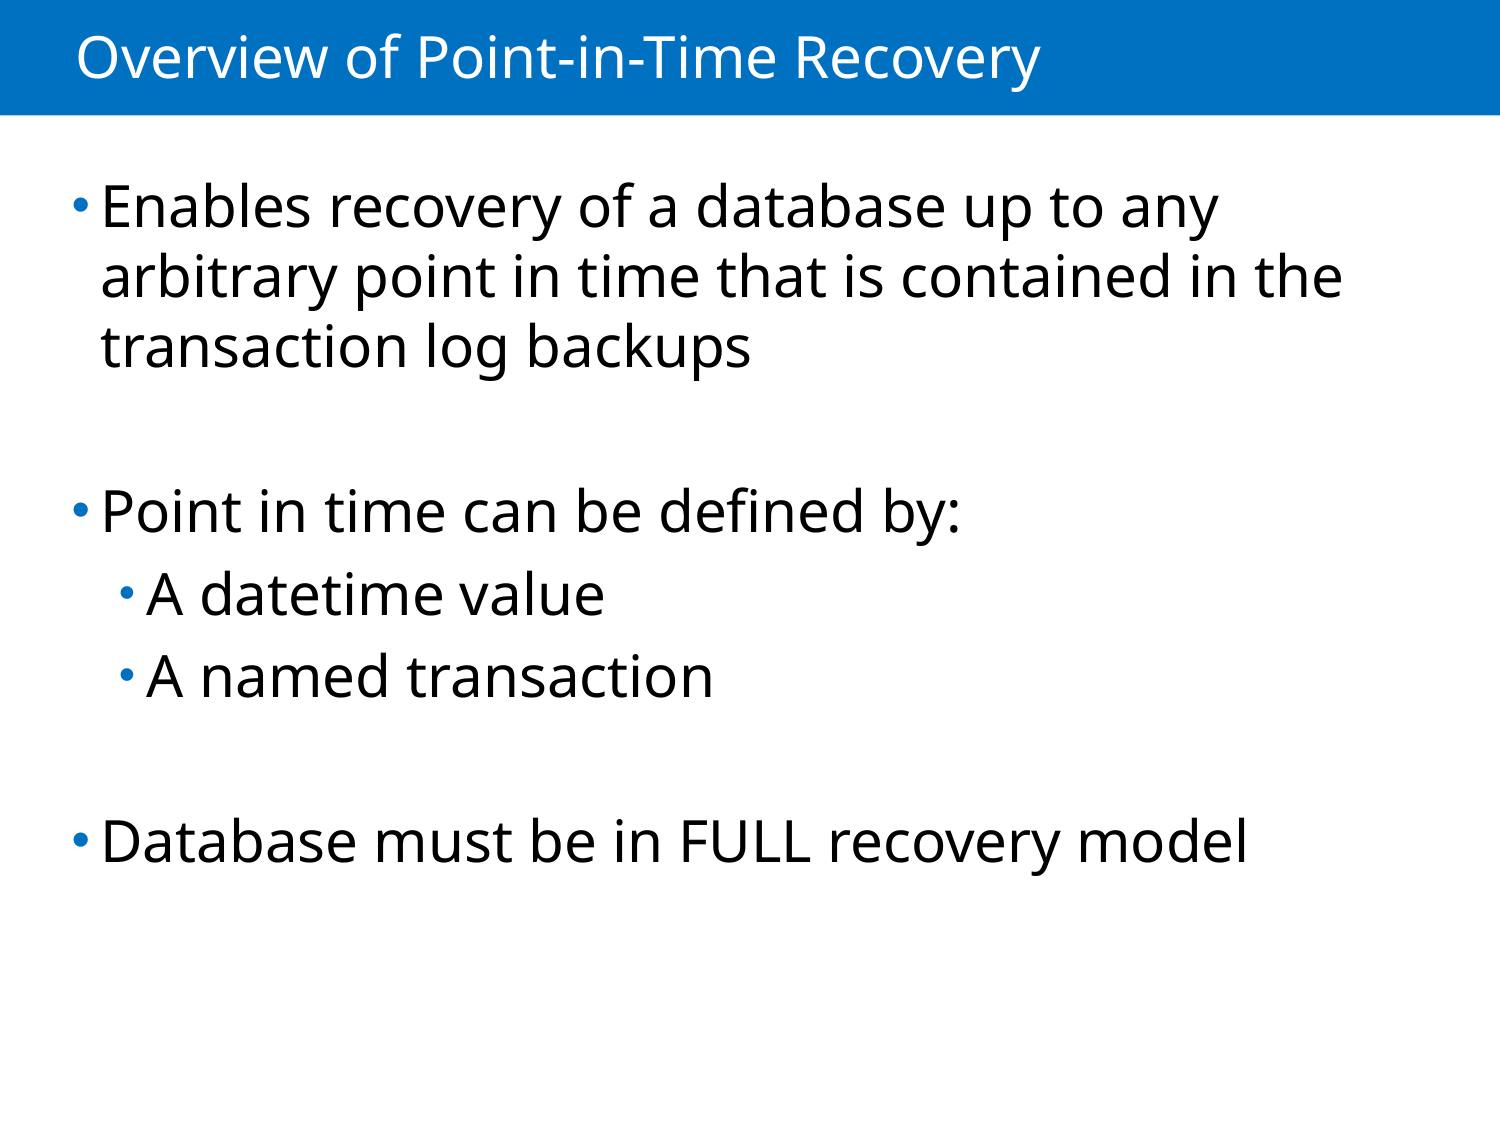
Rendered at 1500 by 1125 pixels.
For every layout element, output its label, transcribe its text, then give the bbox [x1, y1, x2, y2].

title Overview of Point-in-Time Recovery [75, 0, 1351, 122]
text_box Enables recovery of a database up to any arbitrary point in time that is contained in the transaction log backups Point in time can be defined by: A datetime value A named transaction Database must be in FULL recovery model [56, 162, 1389, 1007]
